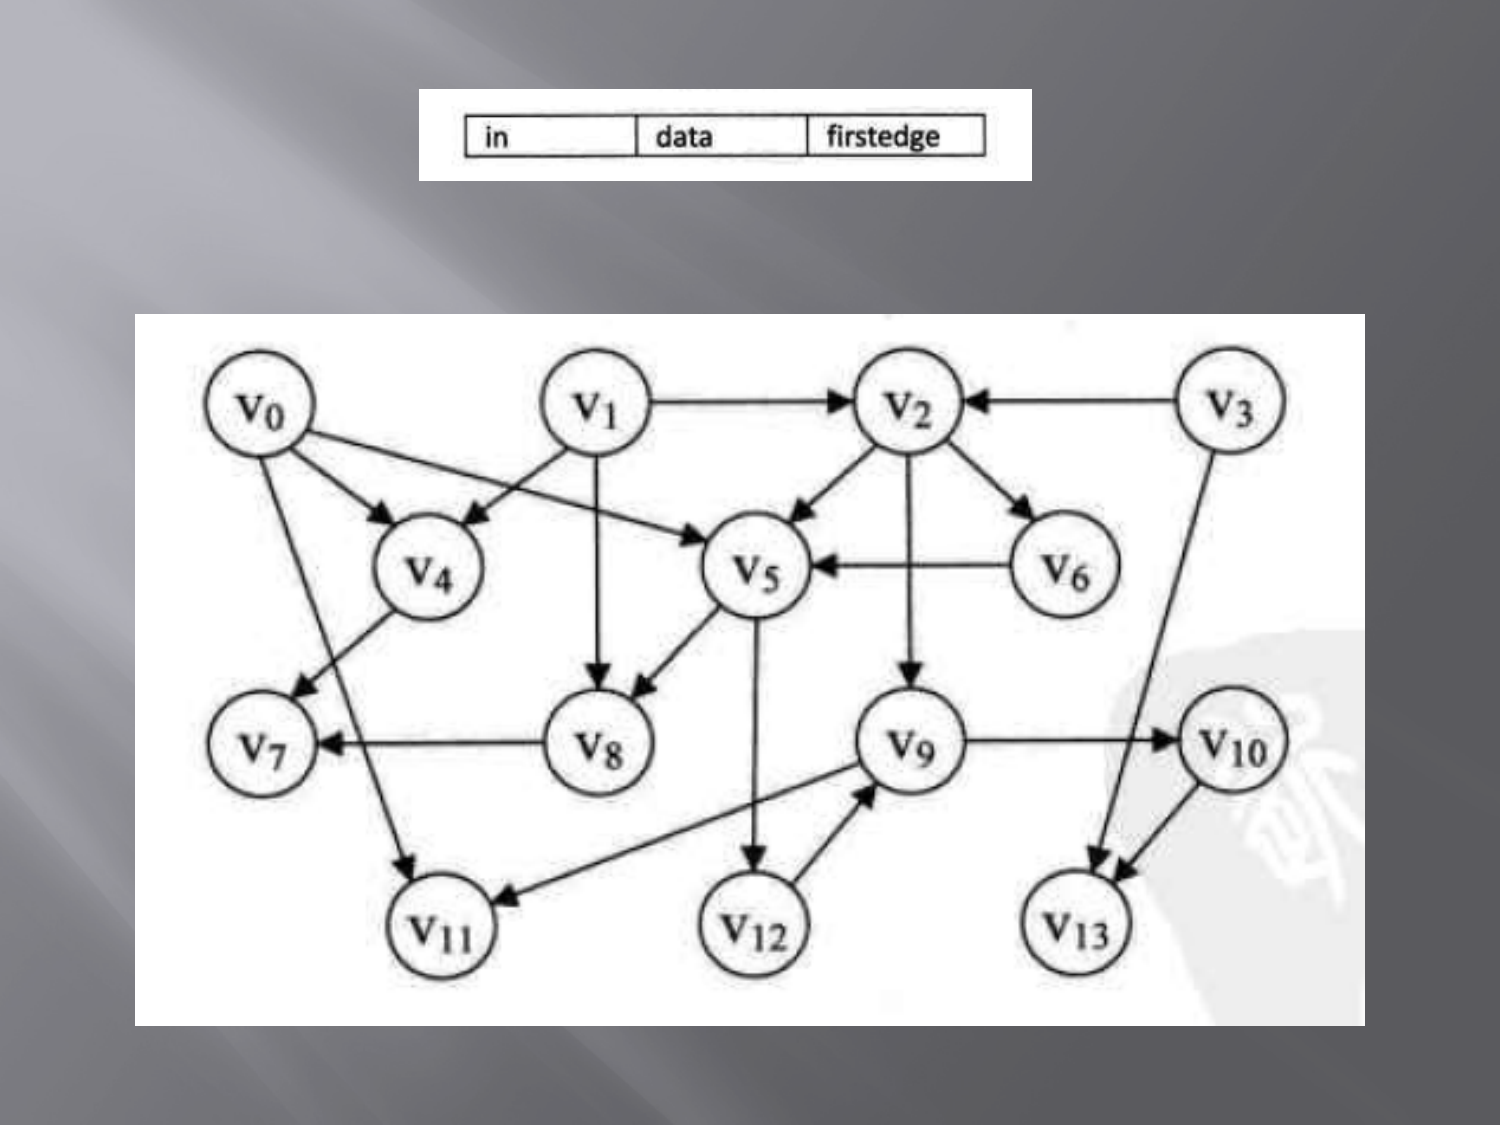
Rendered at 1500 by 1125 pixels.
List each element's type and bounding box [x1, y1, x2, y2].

picture [135, 314, 1365, 1026]
picture [418, 89, 1032, 181]
